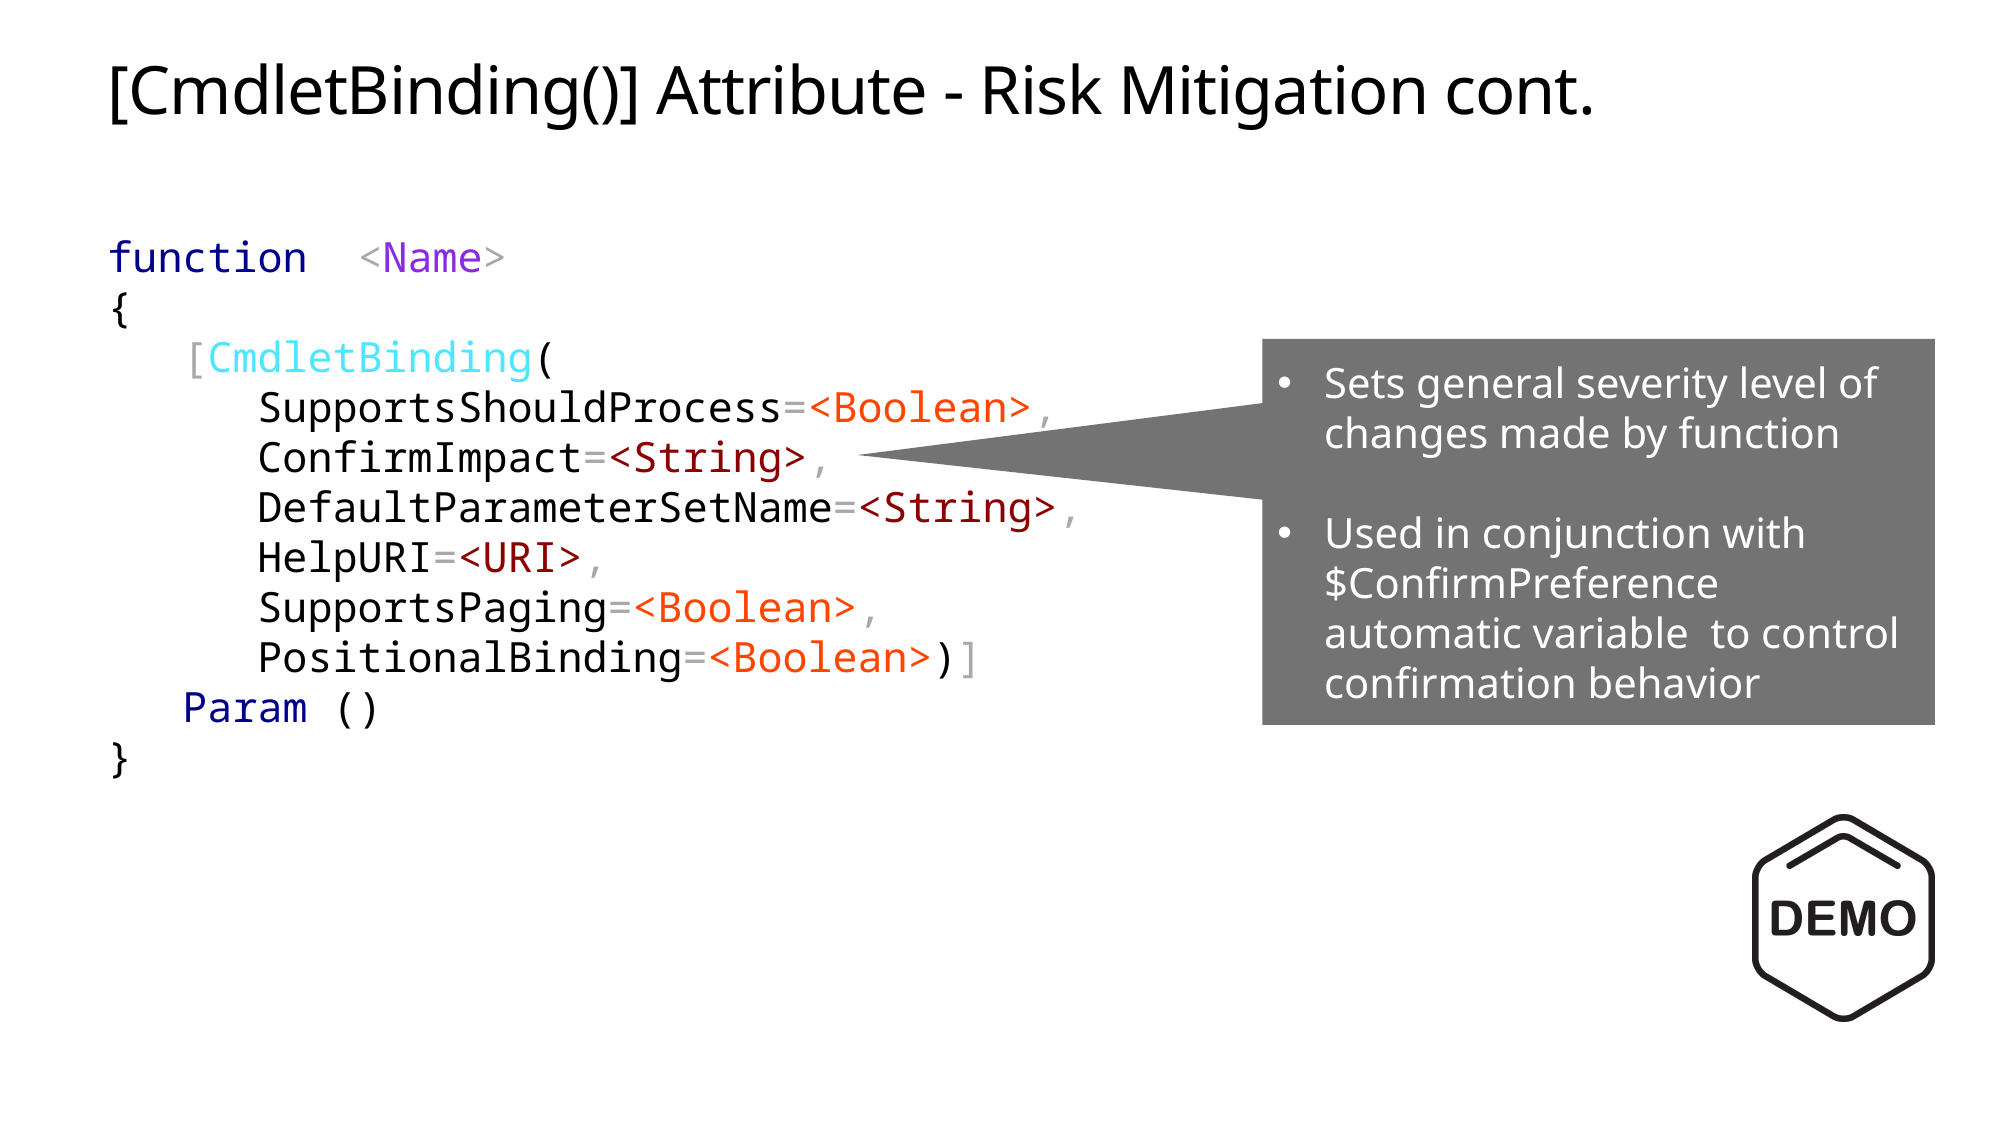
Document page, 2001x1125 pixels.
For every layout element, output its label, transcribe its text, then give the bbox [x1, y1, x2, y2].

text_box Sets general severity level of changes made by function Used in conjunction with $ConfirmPreference automatic variable to control confirmation behavior [857, 337, 1936, 726]
title [CmdletBinding()] Attribute - Risk Mitigation cont. [107, 52, 1893, 129]
picture [1752, 814, 1935, 1022]
list function <Name> { [CmdletBinding( SupportsShouldProcess=<Boolean>, ConfirmImpact=<String>, DefaultParameterSetName=<String>, HelpURI=<URI>, SupportsPaging=<Boolean>, PositionalBinding=<Boolean>)] Param () } [107, 230, 1893, 1022]
